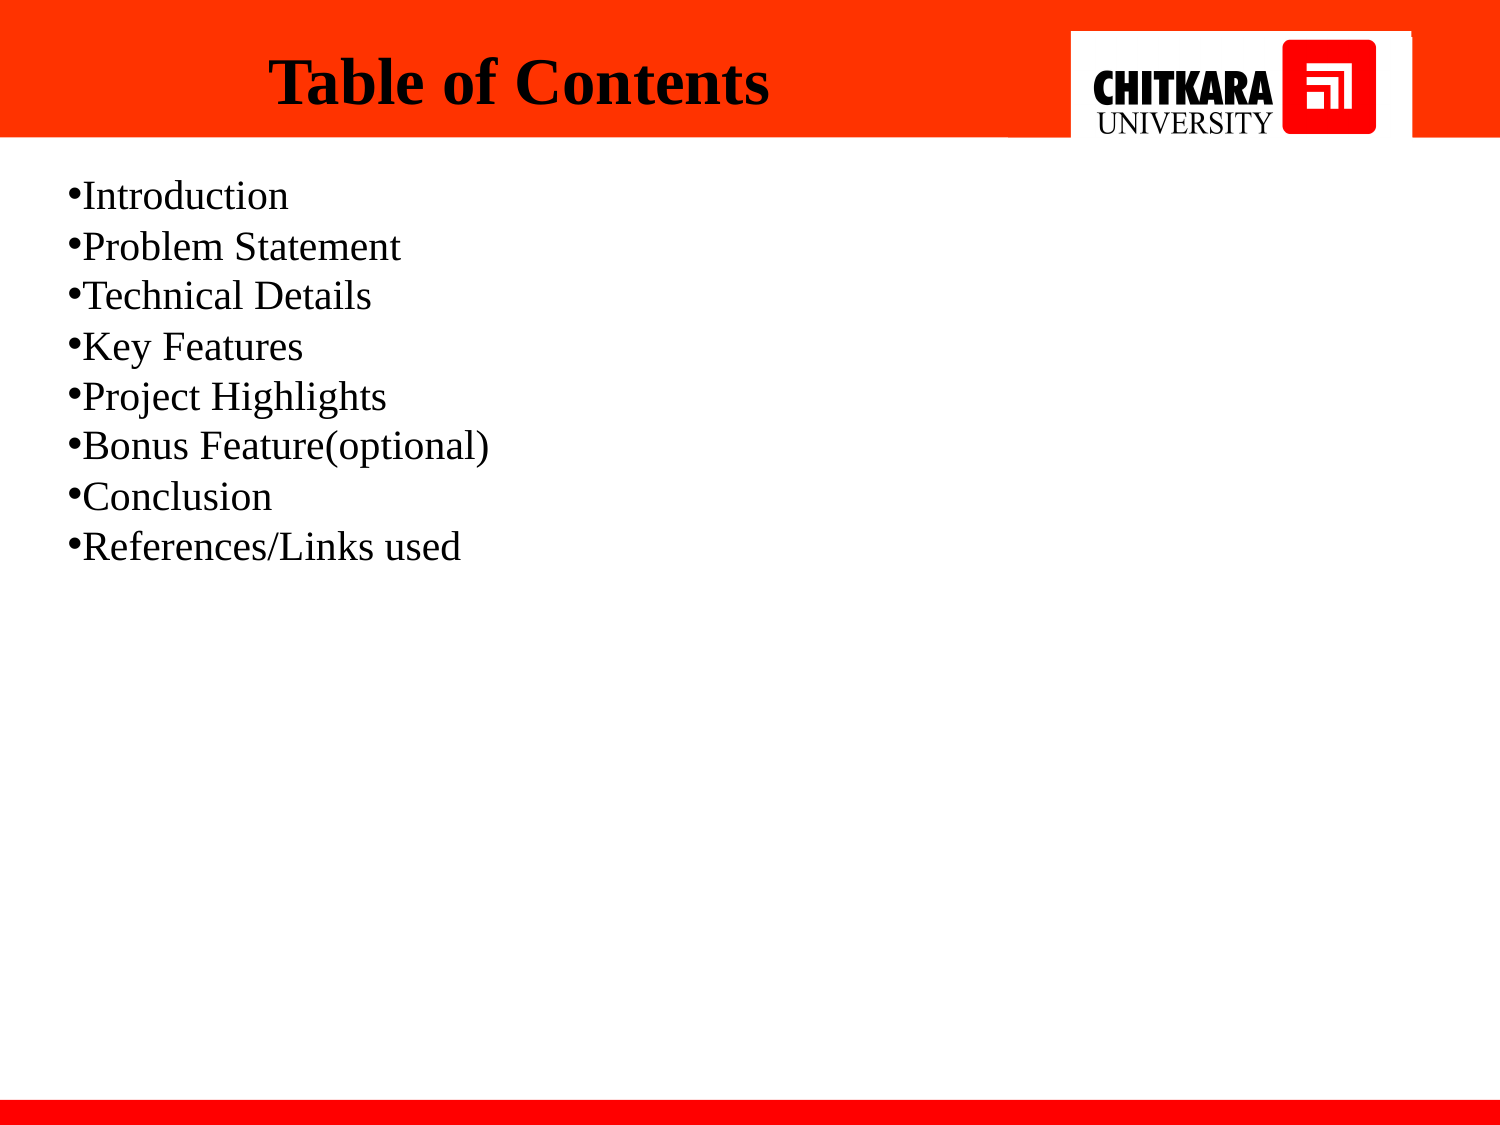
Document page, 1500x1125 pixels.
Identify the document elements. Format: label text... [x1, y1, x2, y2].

picture [1074, 37, 1391, 138]
text_box Introduction Problem Statement Technical Details Key Features Project Highlights Bonus Feature(optional) Conclusion References/Links used [53, 160, 1187, 716]
text_box Table of Contents [76, 30, 963, 126]
